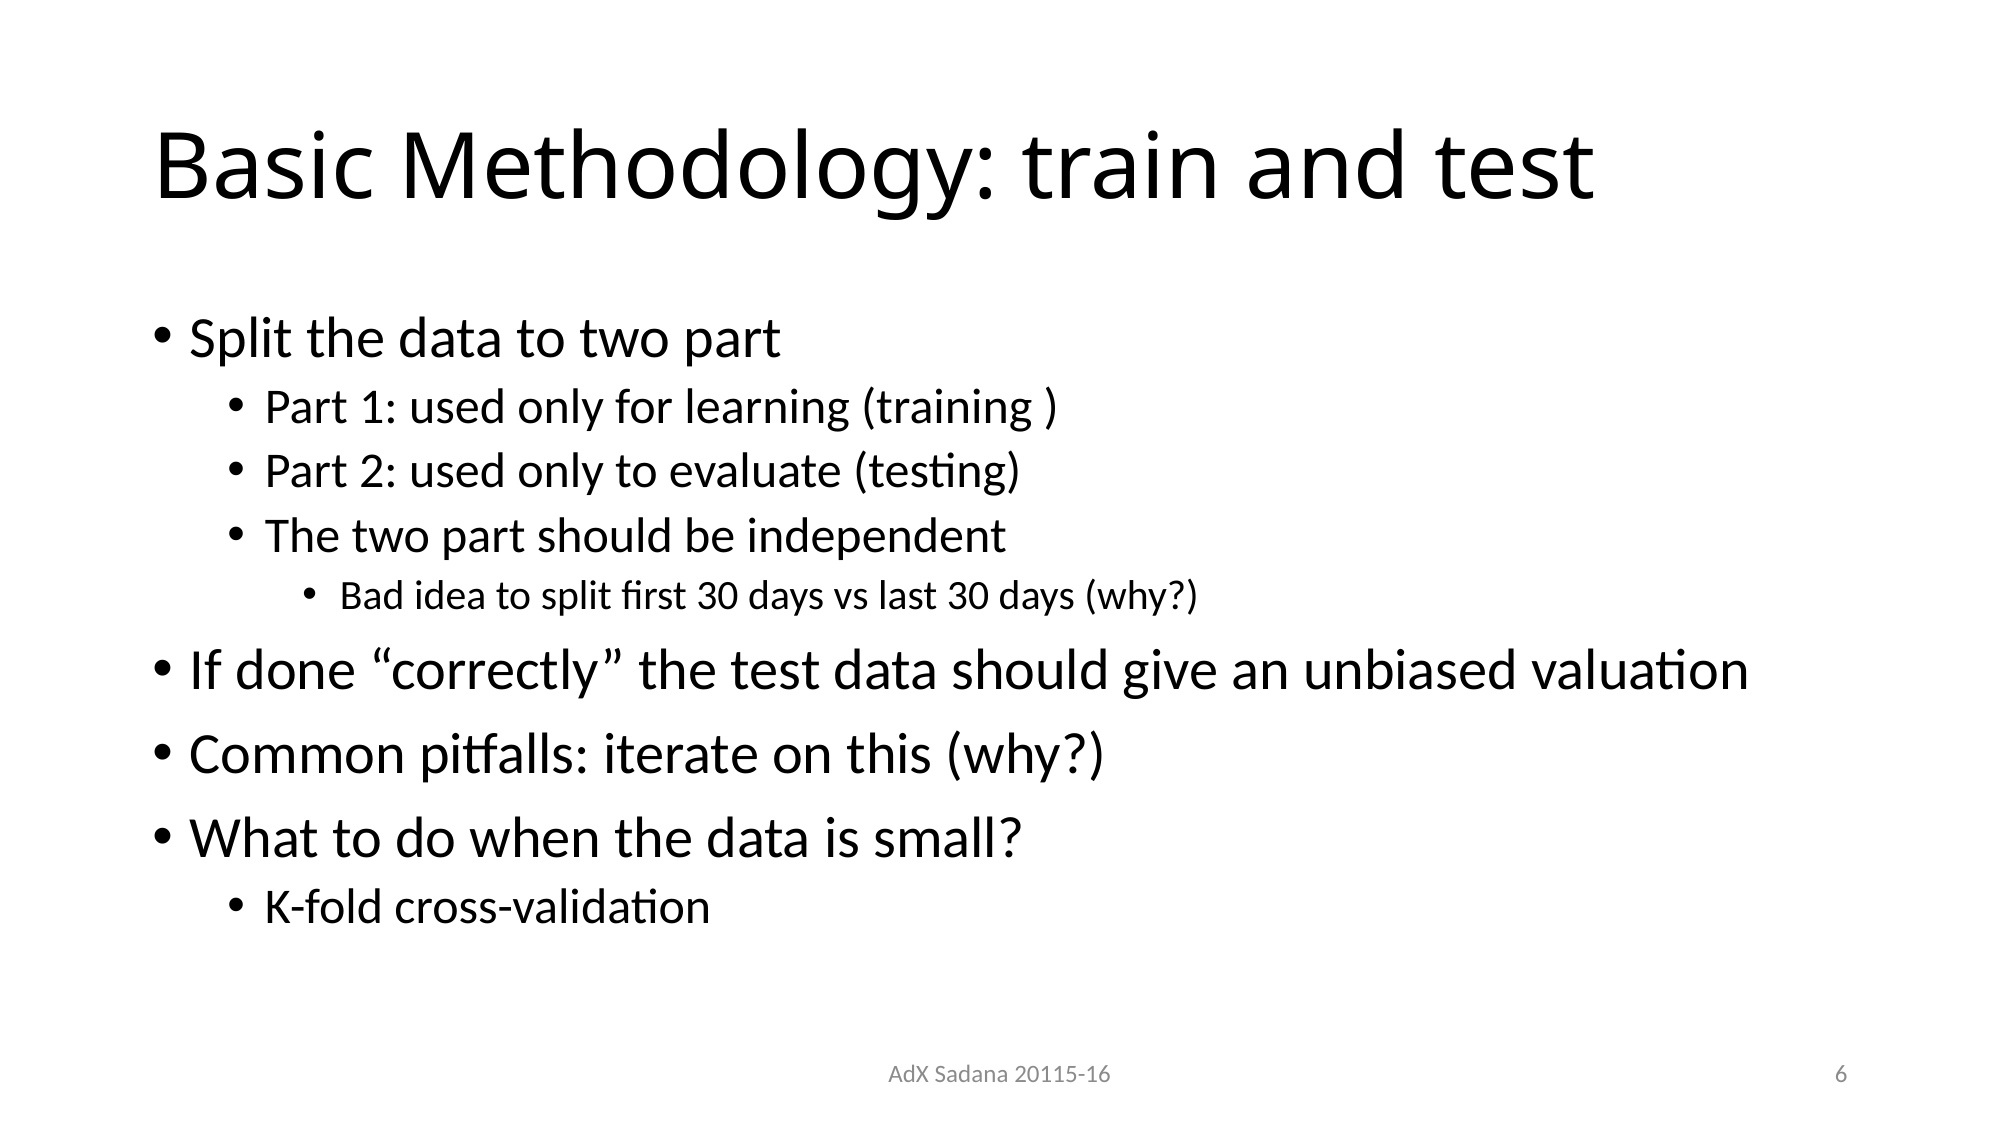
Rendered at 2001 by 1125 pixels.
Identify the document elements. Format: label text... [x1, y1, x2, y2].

slide_number 6 [1412, 1042, 1863, 1103]
list Split the data to two part Part 1: used only for learning (training ) Part 2: used only to evaluate (testing) The two part should be independent Bad idea to split first 30 days vs last 30 days (why?) If done “correctly” the test data should give an unbiased valuation Common pitfalls: iterate on this (why?) What to do when the data is small? K-fold cross-validation [137, 299, 1863, 1014]
title Basic Methodology: train and test [137, 59, 1863, 278]
footer AdX Sadana 20115-16 [662, 1042, 1338, 1103]
